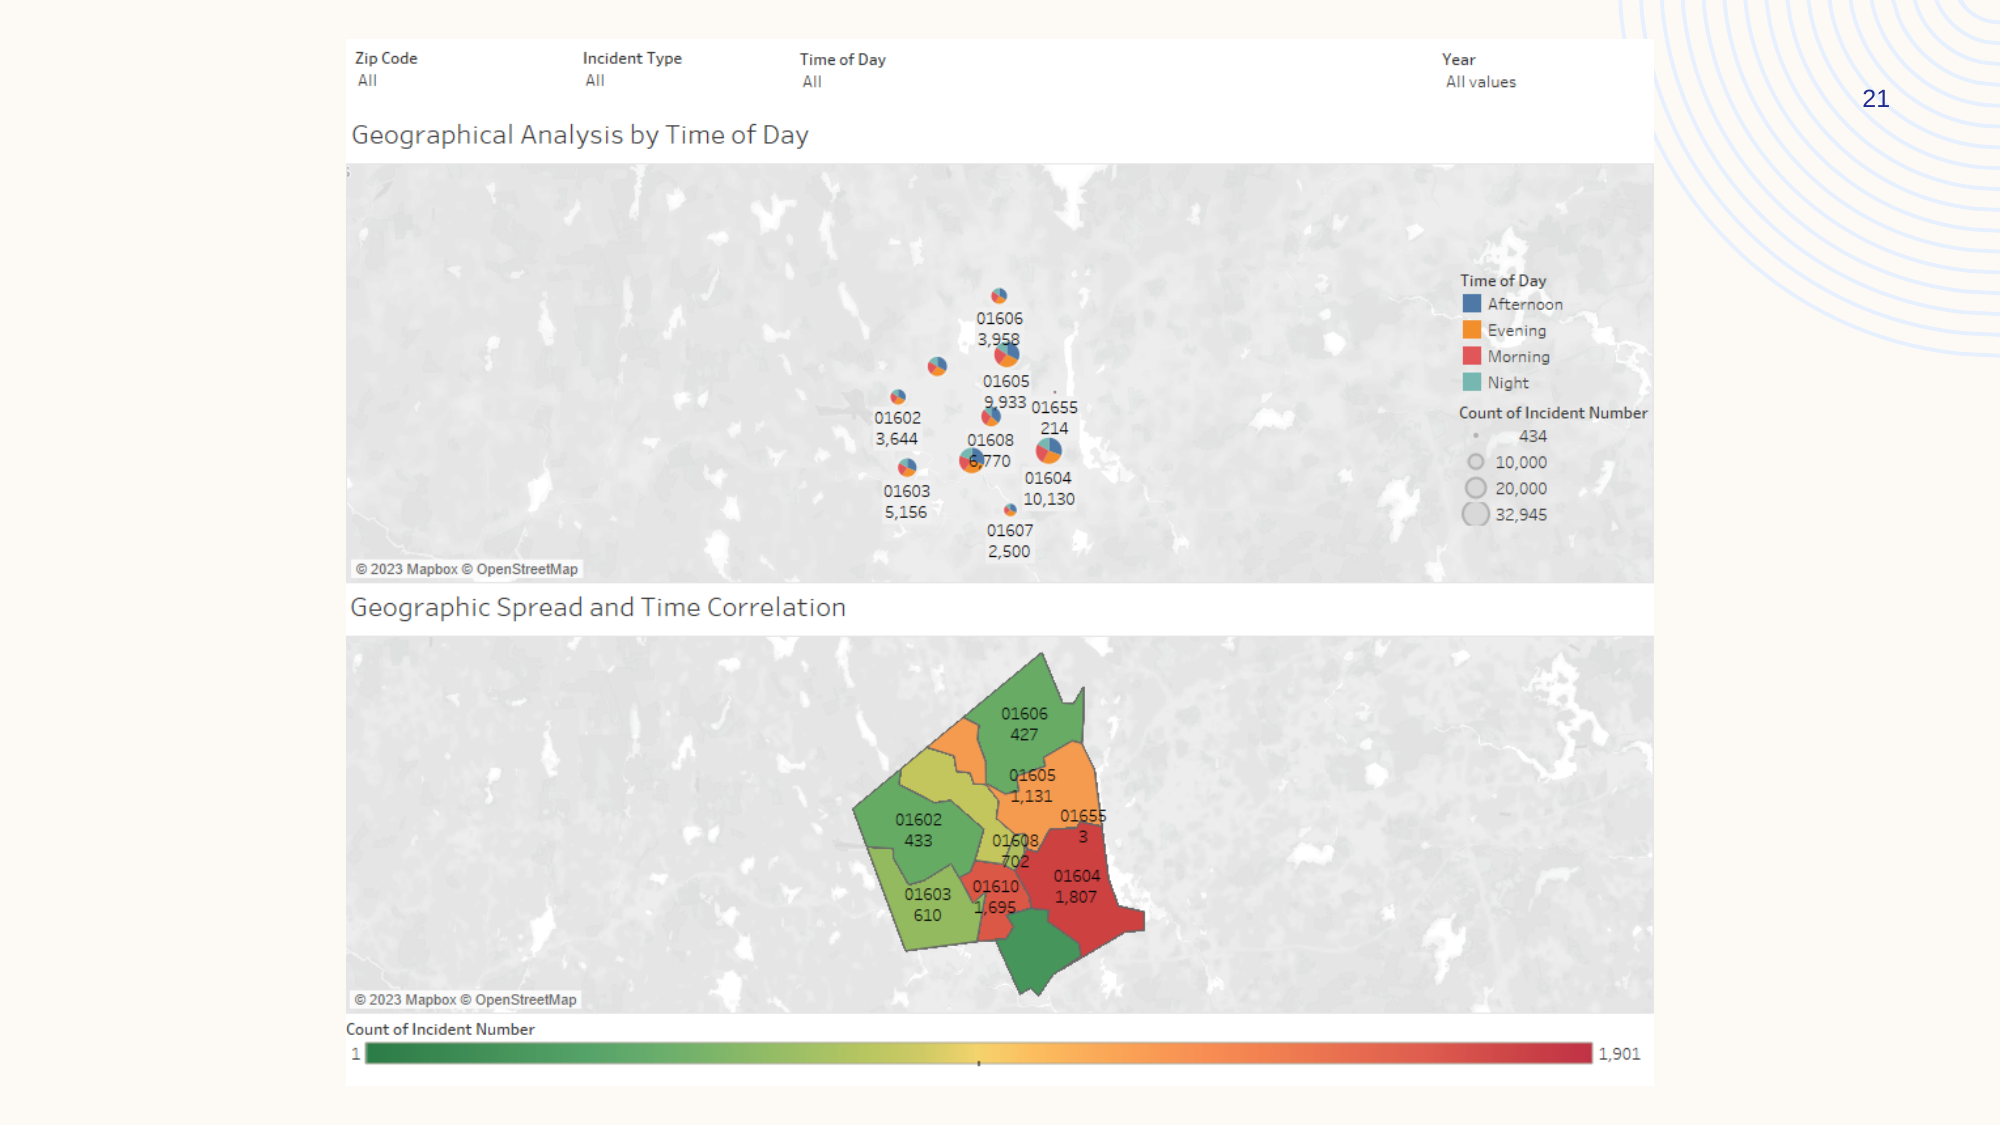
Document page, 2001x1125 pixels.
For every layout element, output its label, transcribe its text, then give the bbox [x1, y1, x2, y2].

slide_number 21 [1795, 75, 1958, 120]
picture [346, 39, 1654, 1086]
